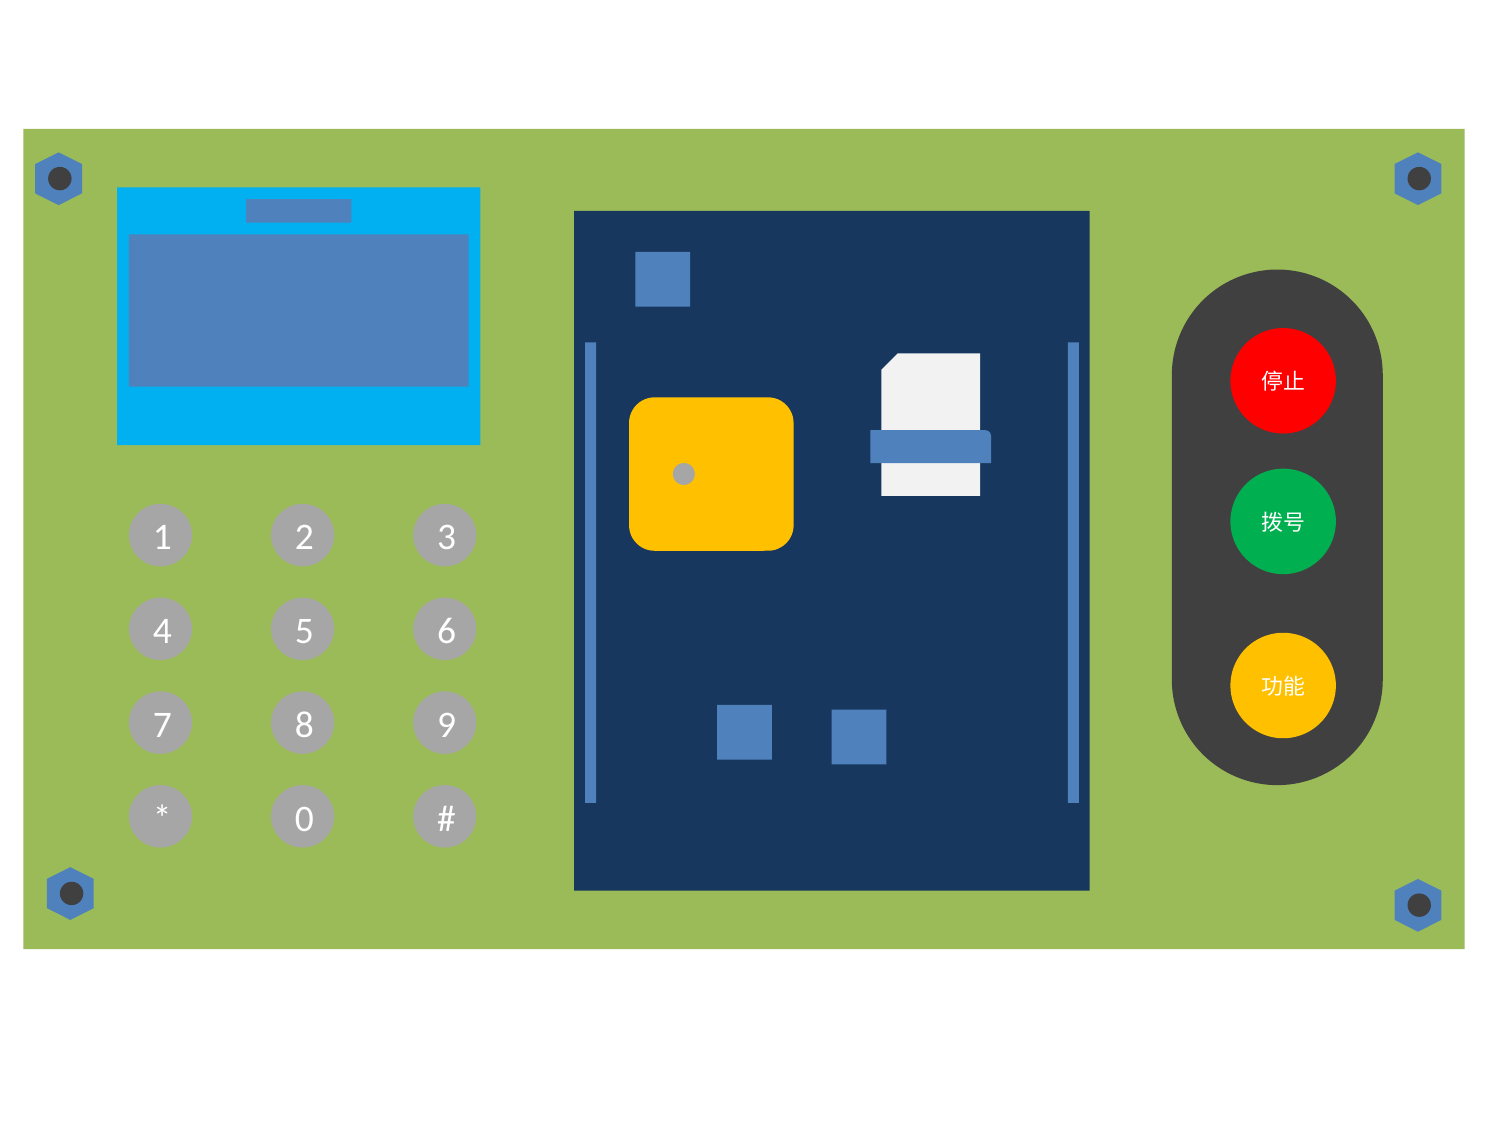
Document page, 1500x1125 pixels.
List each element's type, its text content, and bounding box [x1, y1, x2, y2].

text_box 5 [268, 595, 337, 663]
text_box [1169, 267, 1385, 788]
text_box 3 [411, 501, 479, 569]
text_box 拨号 [1228, 466, 1338, 577]
text_box [21, 127, 1467, 951]
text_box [34, 152, 83, 206]
text_box 停止 [1228, 325, 1338, 436]
text_box [127, 232, 471, 389]
text_box 功能 [1228, 630, 1338, 741]
text_box * [126, 782, 195, 850]
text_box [1394, 878, 1442, 932]
text_box 1 [126, 501, 195, 569]
text_box [244, 197, 354, 225]
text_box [573, 210, 1091, 891]
text_box [115, 185, 482, 447]
text_box # [411, 782, 479, 850]
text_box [46, 866, 94, 921]
text_box 2 [268, 501, 337, 569]
text_box 9 [411, 689, 479, 756]
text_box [1394, 152, 1442, 206]
text_box 8 [268, 689, 337, 756]
text_box 6 [411, 595, 479, 663]
text_box 0 [268, 782, 337, 850]
text_box 7 [126, 689, 195, 756]
text_box 4 [126, 595, 195, 663]
